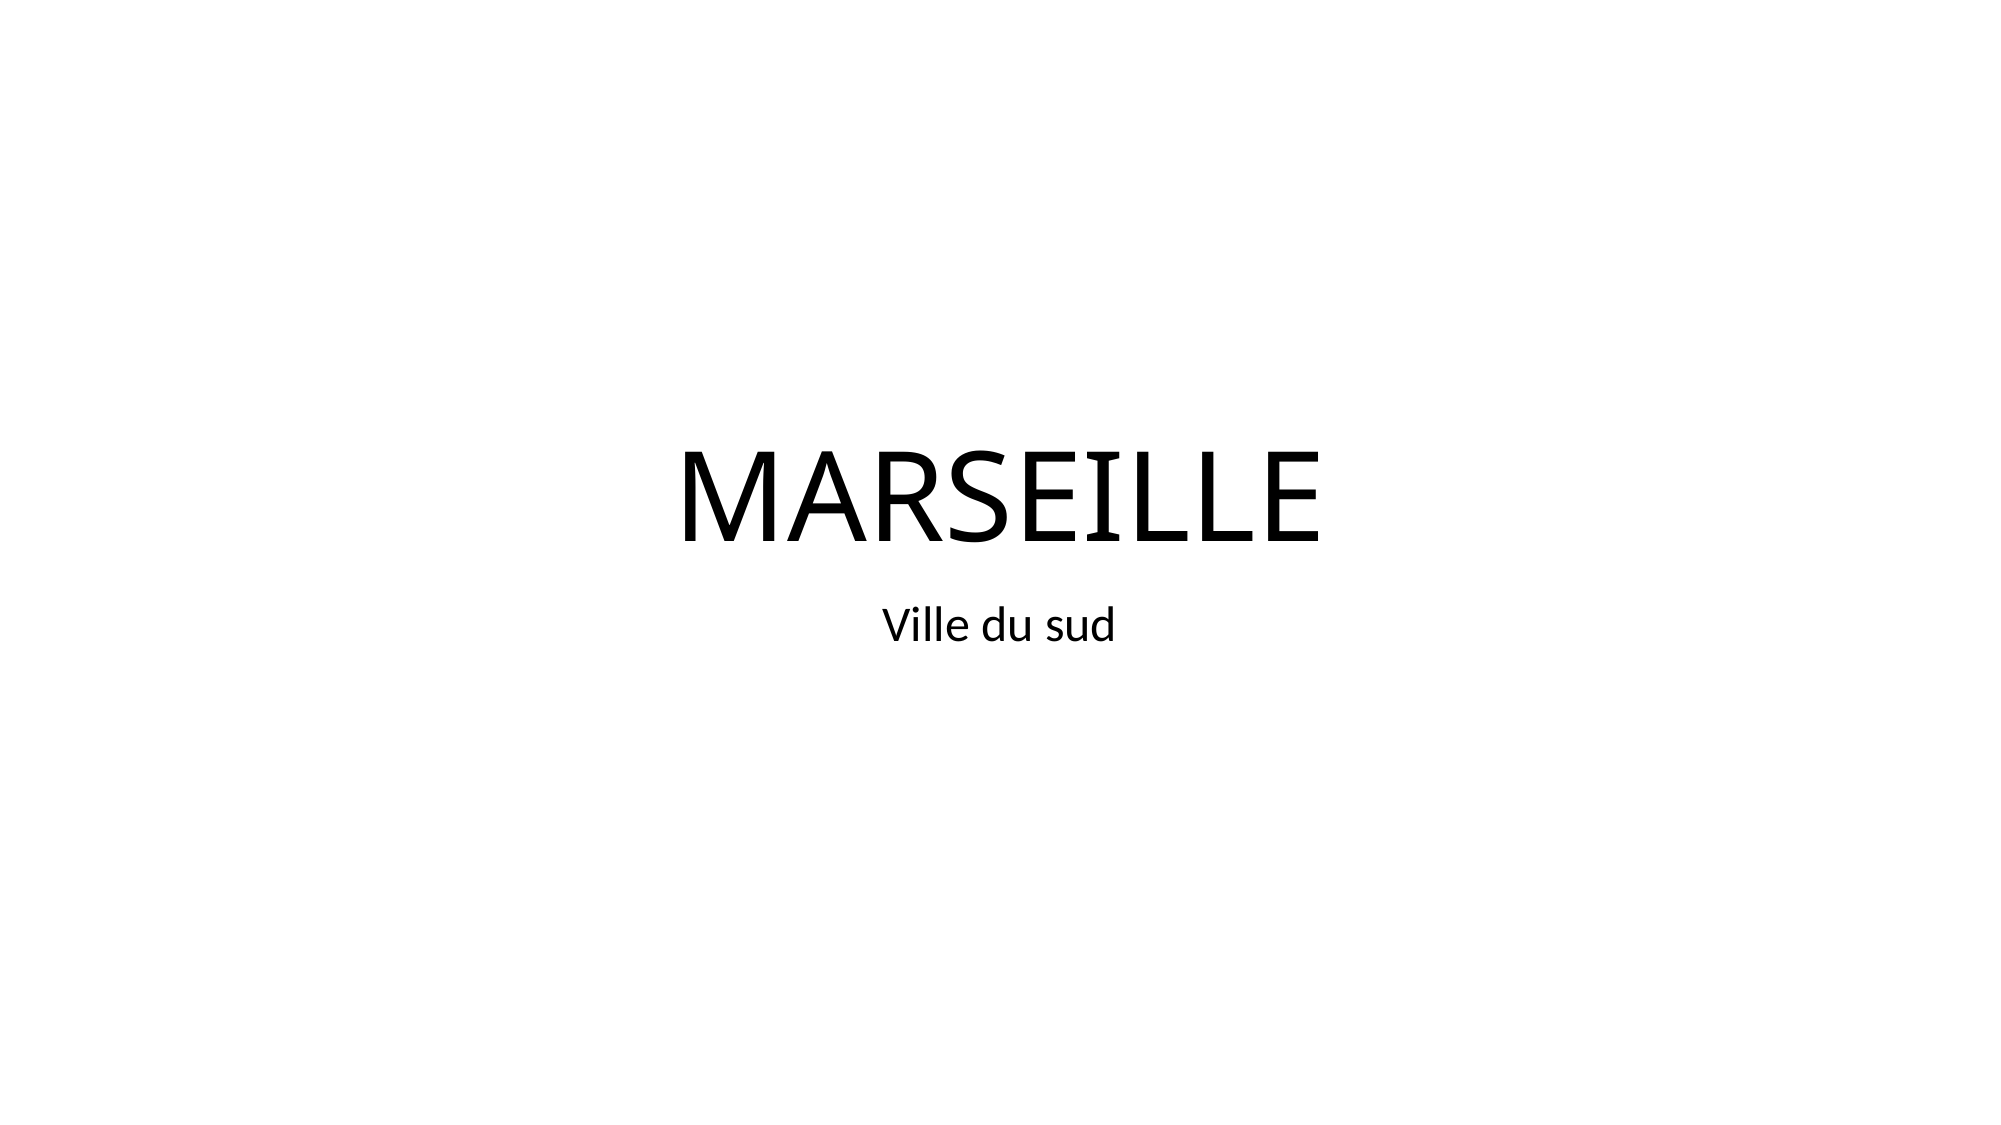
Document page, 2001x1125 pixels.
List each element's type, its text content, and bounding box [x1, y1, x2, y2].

subtitle Ville du sud [249, 590, 1750, 863]
title MARSEILLE [249, 184, 1750, 576]
